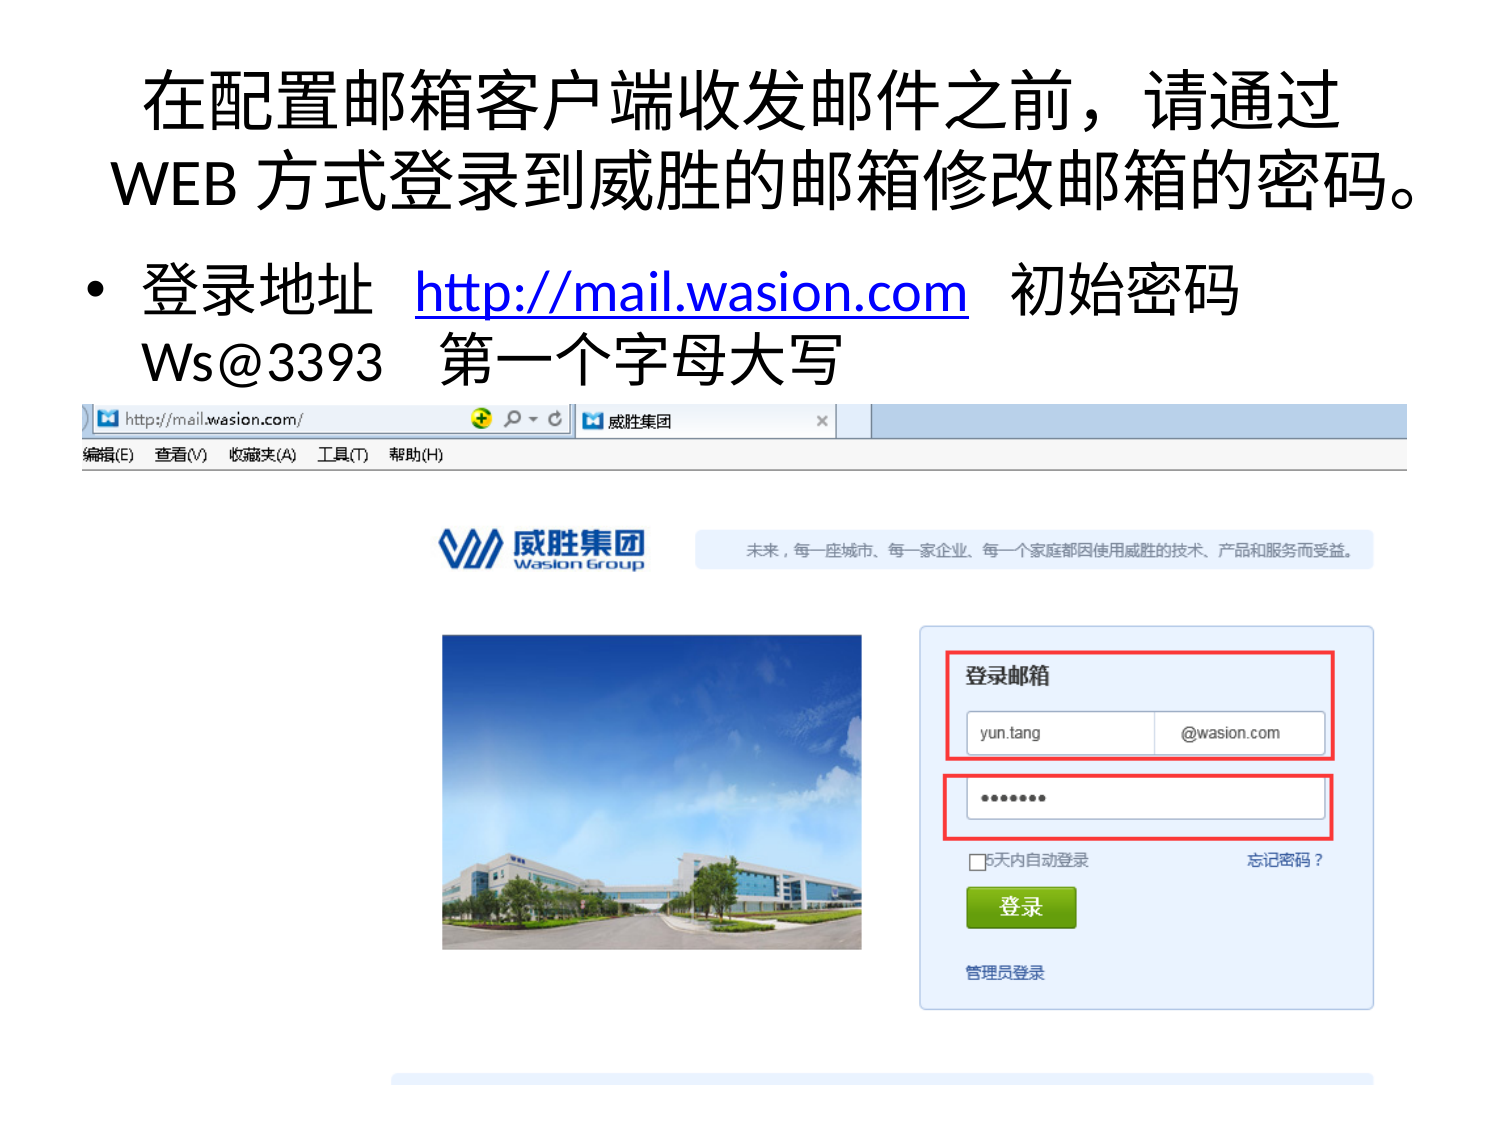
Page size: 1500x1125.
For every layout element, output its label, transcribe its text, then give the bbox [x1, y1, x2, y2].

list 登录地址 http://mail.wasion.com 初始密码Ws@3393 第一个字母大写 [70, 246, 1421, 989]
title 在配置邮箱客户端收发邮件之前，请通过WEB方式登录到威胜的邮箱修改邮箱的密码。 [75, 45, 1425, 233]
picture [81, 404, 1407, 1085]
